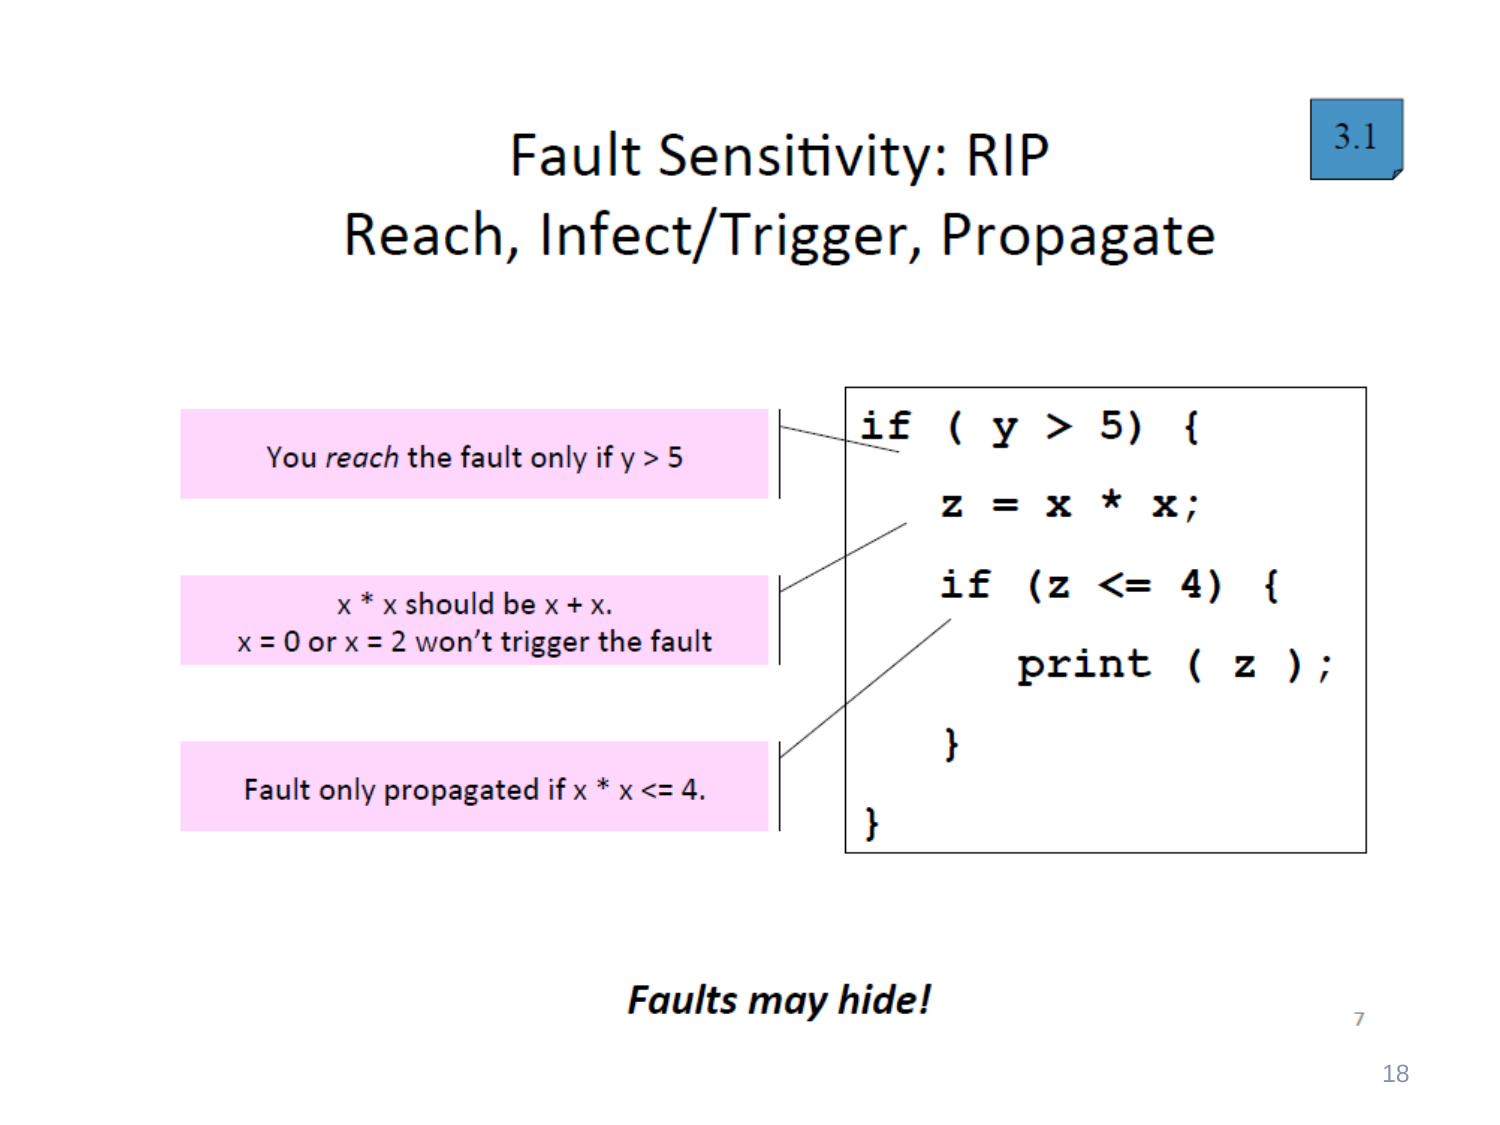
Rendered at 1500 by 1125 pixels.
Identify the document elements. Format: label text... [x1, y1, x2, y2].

picture [43, 80, 1457, 1038]
slide_number 18 [1074, 1046, 1425, 1103]
